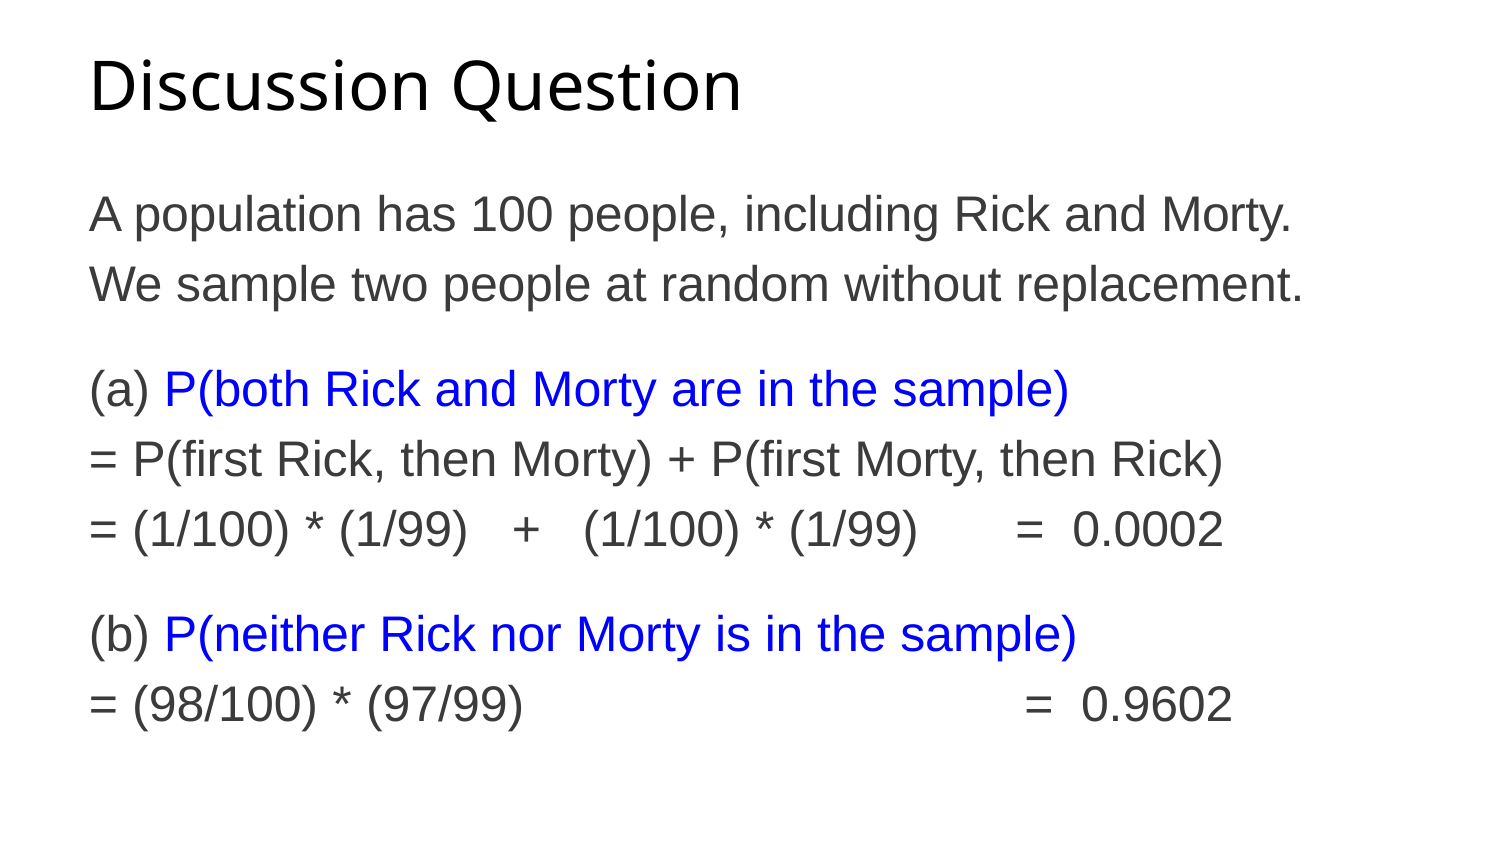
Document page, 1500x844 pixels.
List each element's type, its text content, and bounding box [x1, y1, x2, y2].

title Discussion Question [86, 10, 837, 154]
text_box A population has 100 people, including Rick and Morty. We sample two people at random without replacement. P(both Rick and Morty are in the sample) = P(first Rick, then Morty) + P(first Morty, then Rick) = (1/100) * (1/99) + (1/100) * (1/99) = 0.0002 P(neither Rick nor Morty is in the sample) = (98/100) * (97/99) = 0.9602 [86, 168, 1310, 732]
